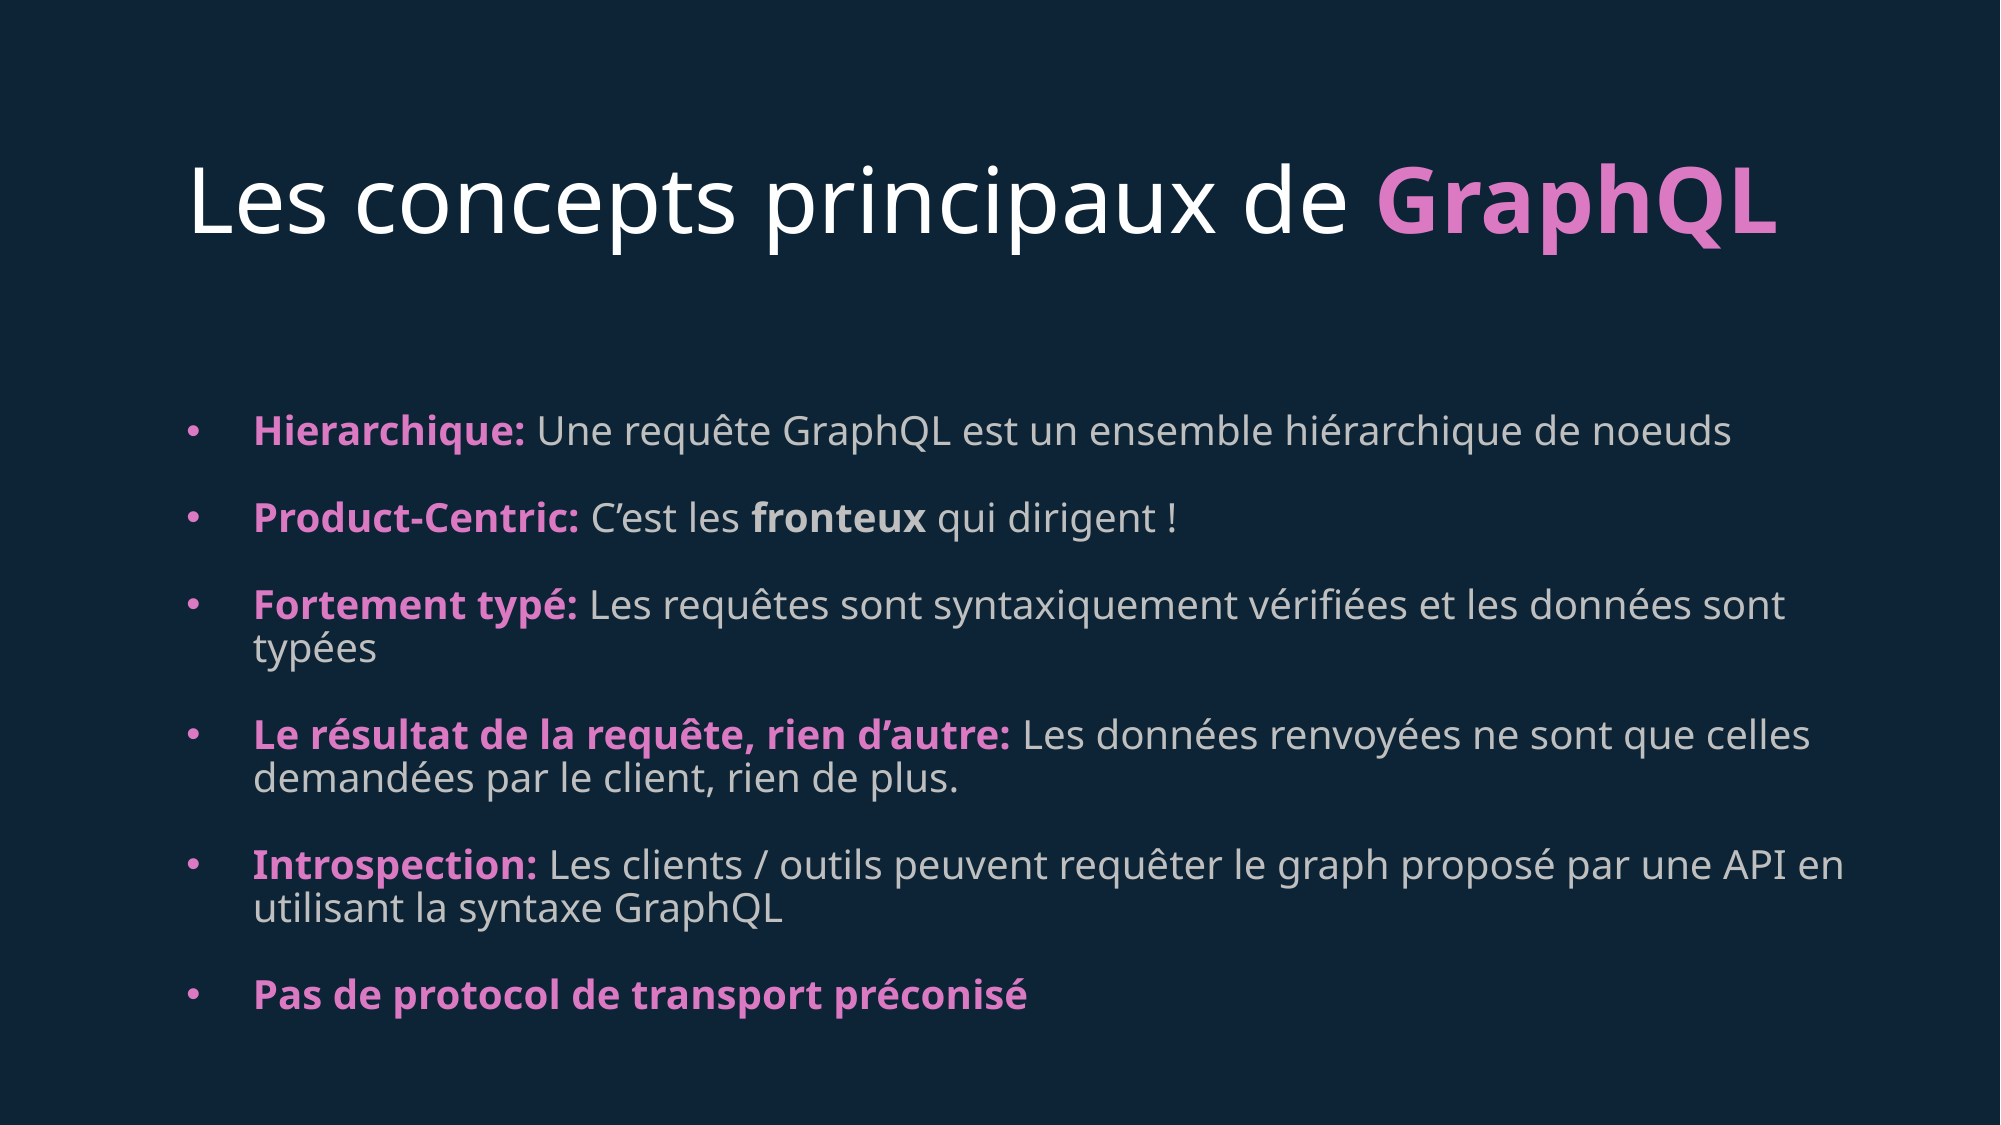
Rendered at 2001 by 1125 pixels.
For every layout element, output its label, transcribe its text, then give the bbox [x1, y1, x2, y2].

text_box Hierarchique: Une requête GraphQL est un ensemble hiérarchique de noeuds Product-Centric: C’est les fronteux qui dirigent ! Fortement typé: Les requêtes sont syntaxiquement vérifiées et les données sont typées Le résultat de la requête, rien d’autre: Les données renvoyées ne sont que celles demandées par le client, rien de plus. Introspection: Les clients / outils peuvent requêter le graph proposé par une API en utilisant la syntaxe GraphQL Pas de protocol de transport préconisé [171, 403, 1930, 1031]
title Les concepts principaux de GraphQL [171, 72, 1821, 336]
